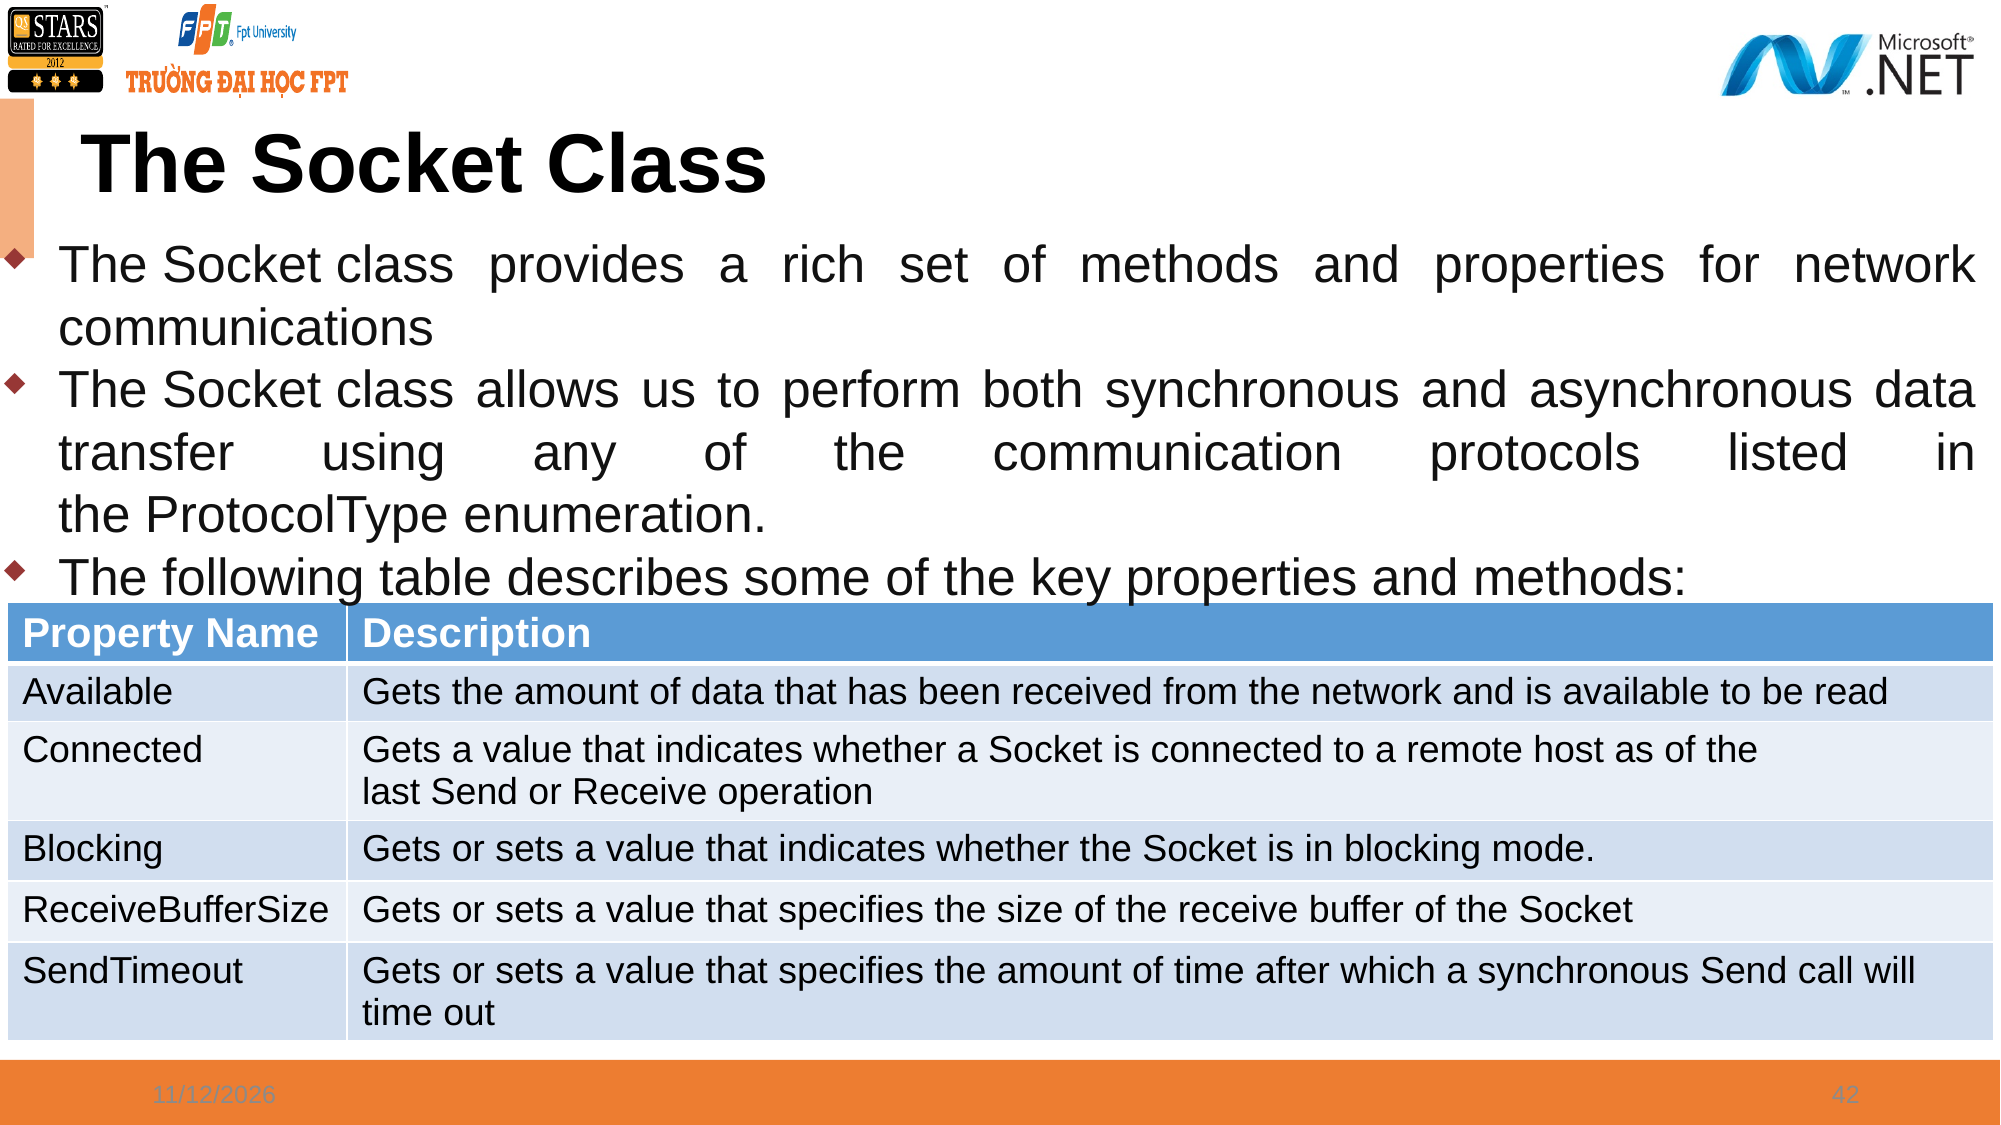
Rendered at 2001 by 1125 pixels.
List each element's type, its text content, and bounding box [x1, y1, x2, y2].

table_cell Gets the amount of data that has been received from the network and is available to be read [348, 666, 1993, 721]
table_cell ReceiveBufferSize [8, 882, 346, 941]
table_cell Gets or sets a value that specifies the amount of time after which a synchronous Send call will time out [348, 943, 1993, 1040]
table_cell Gets or sets a value that specifies the size of the receive buffer of the Socket [348, 882, 1993, 941]
table_cell Available [8, 666, 346, 721]
text_box The Socket class provides a rich set of methods and properties for network communications The Socket class allows us to perform both synchronous and asynchronous data transfer using any of the communication protocols listed in the ProtocolType enumeration. The following table describes some of the key properties and methods: [0, 223, 1992, 614]
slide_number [137, 1063, 588, 1123]
table_cell Blocking [8, 821, 346, 880]
picture [1685, 0, 2001, 129]
table_header Property Name [8, 614, 346, 661]
table_cell SendTimeout [8, 943, 346, 1040]
slide_number 42 [1424, 1063, 1875, 1123]
title The Socket Class [65, 118, 1982, 213]
table_header Description [348, 603, 1993, 661]
table_cell Gets or sets a value that indicates whether the Socket is in blocking mode. [348, 821, 1993, 880]
table_cell Gets a value that indicates whether a Socket is connected to a remote host as of the last Send or Receive operation [348, 722, 1993, 820]
table_cell Connected [8, 722, 346, 820]
